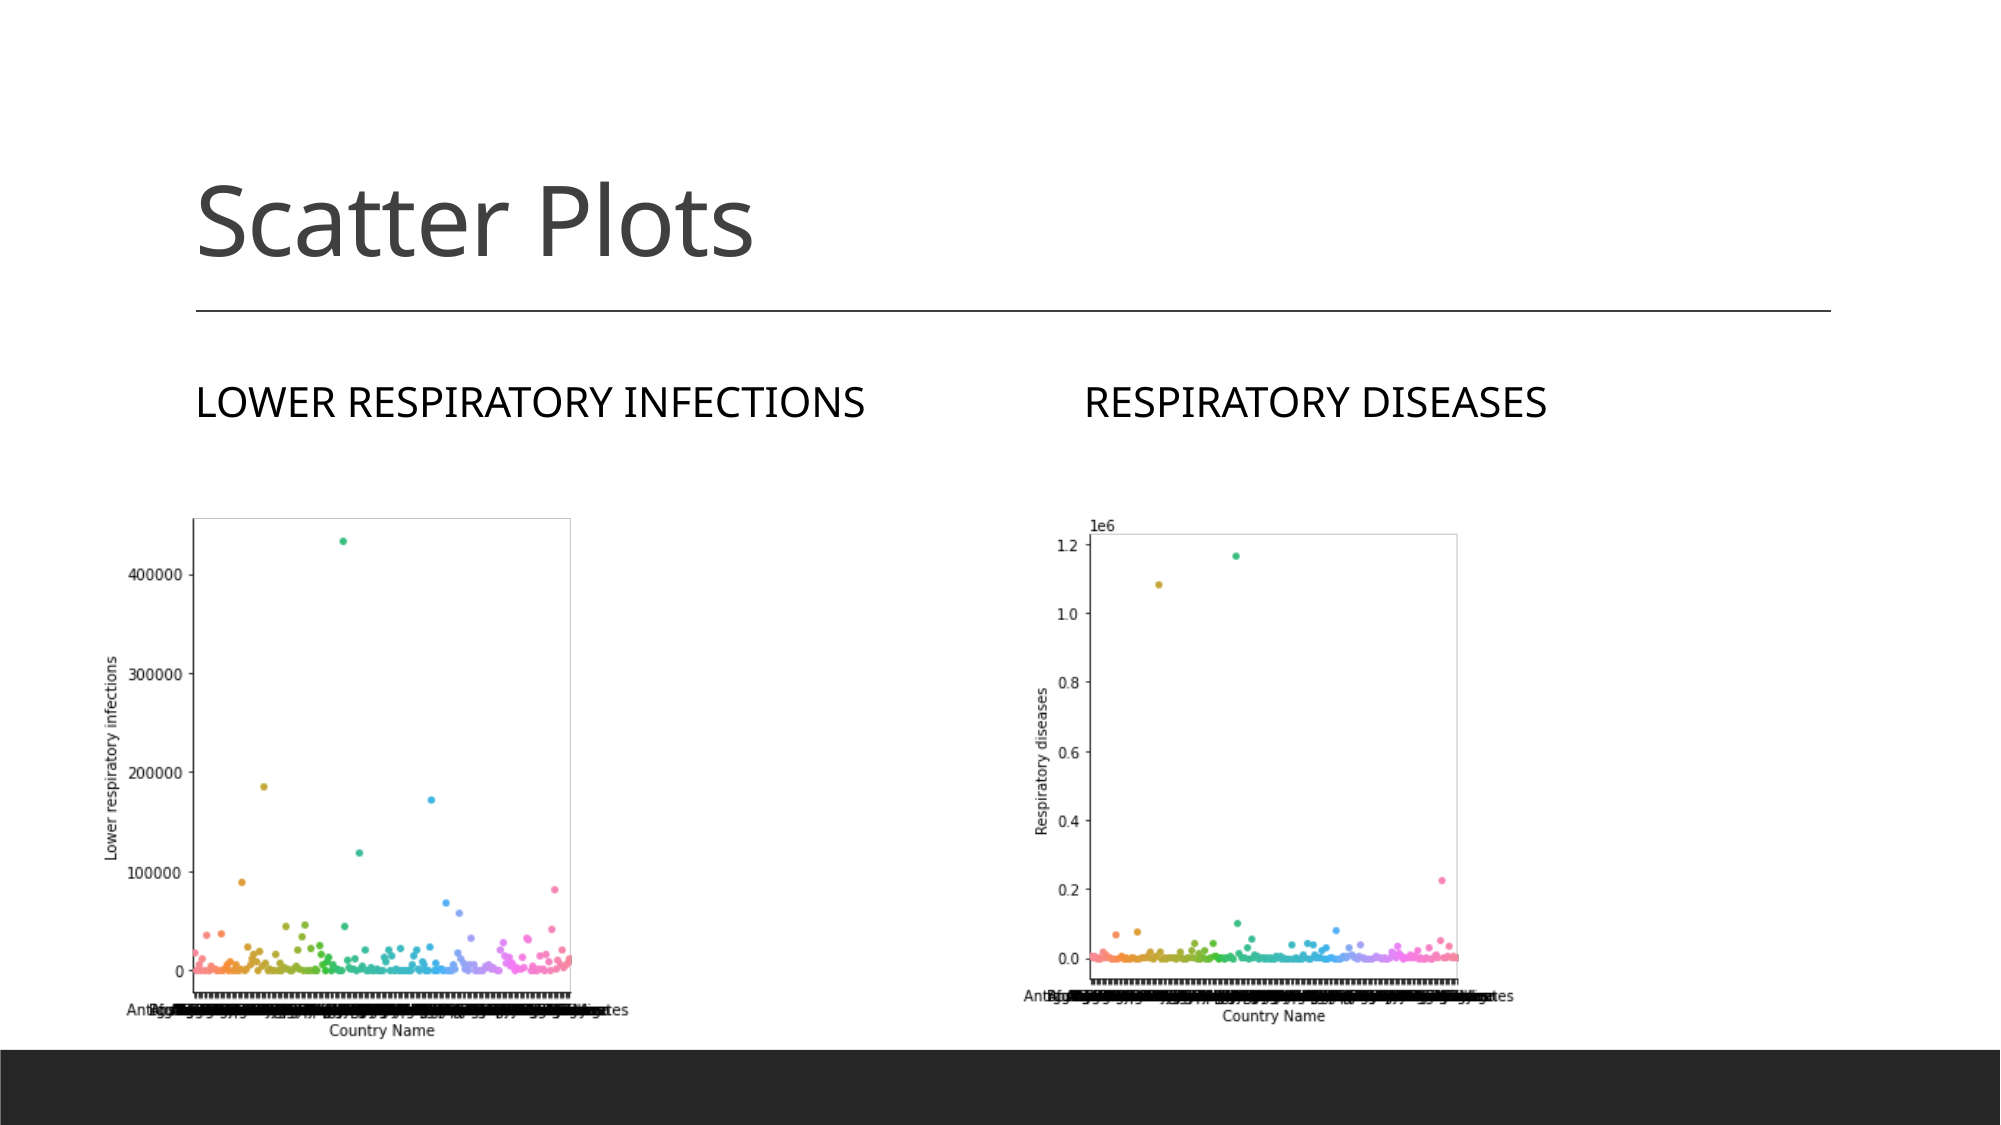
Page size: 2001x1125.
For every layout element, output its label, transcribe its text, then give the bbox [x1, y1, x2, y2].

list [96, 510, 639, 1048]
list Respiratory Diseases [1068, 337, 1830, 459]
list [1013, 510, 1523, 1034]
title Scatter Plots [180, 47, 1830, 285]
list Lower Respiratory Infections [180, 337, 942, 459]
